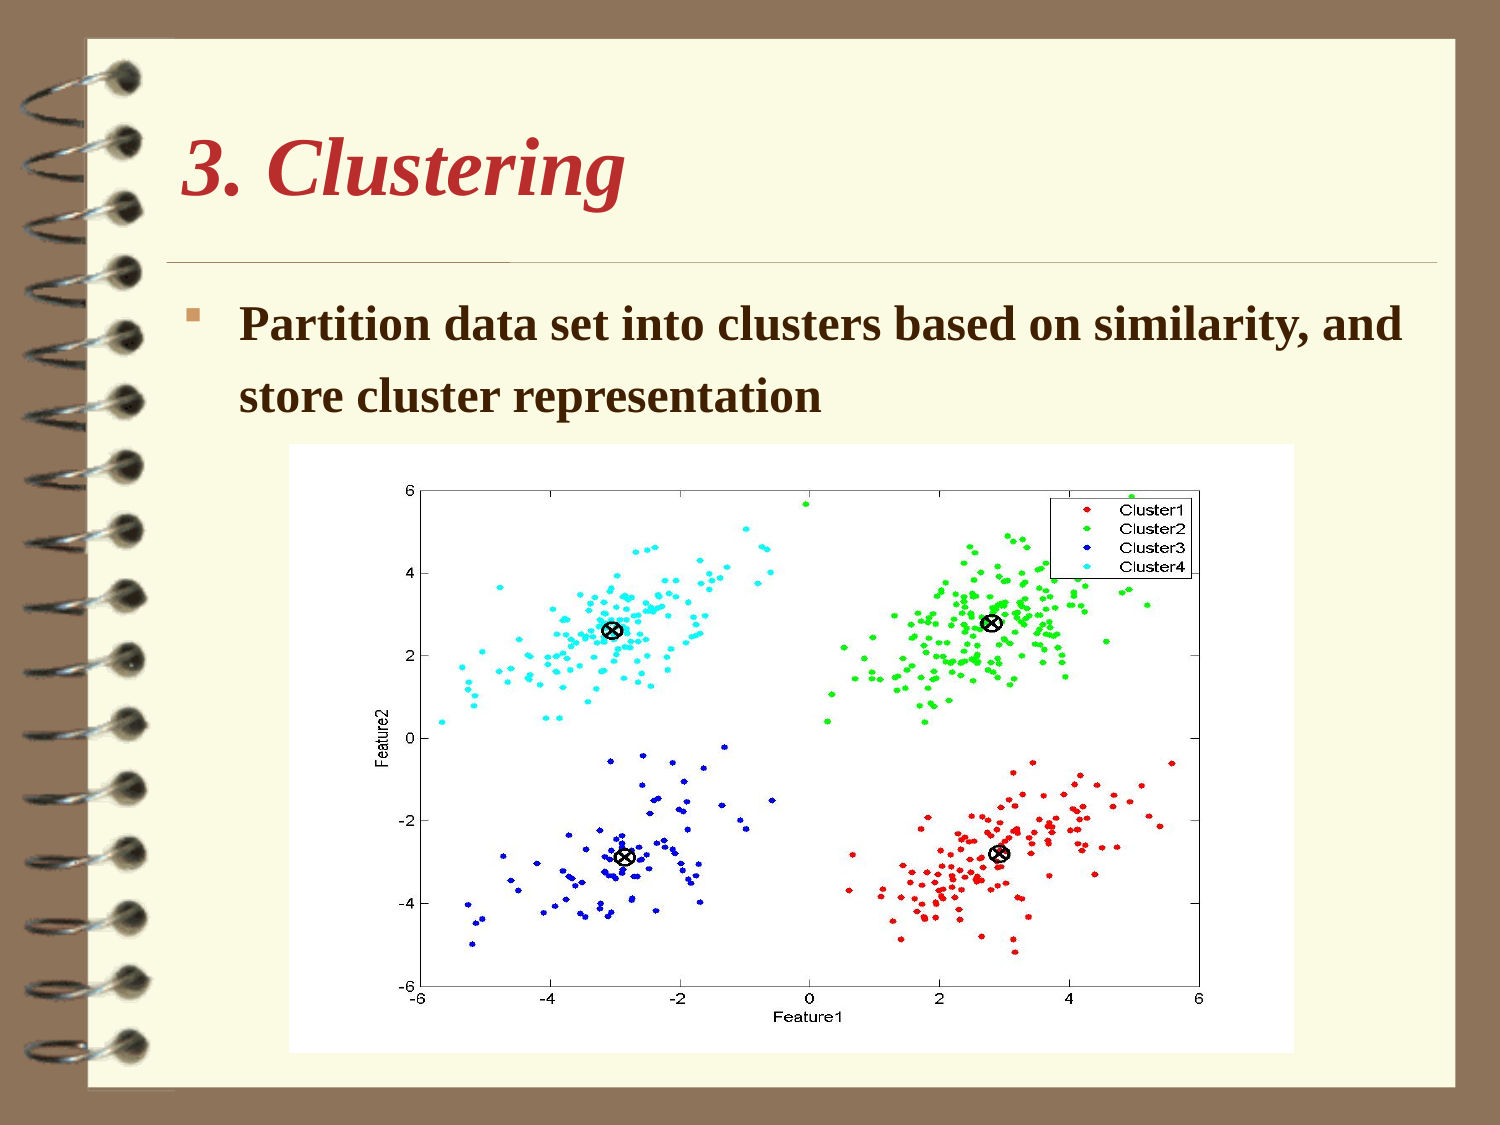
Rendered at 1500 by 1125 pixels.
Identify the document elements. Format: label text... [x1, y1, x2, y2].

picture [288, 444, 1294, 1053]
title 3. Clustering [167, 112, 1389, 213]
picture [0, 0, 175, 1125]
list Partition data set into clusters based on similarity, and store cluster representation [167, 271, 1500, 1110]
